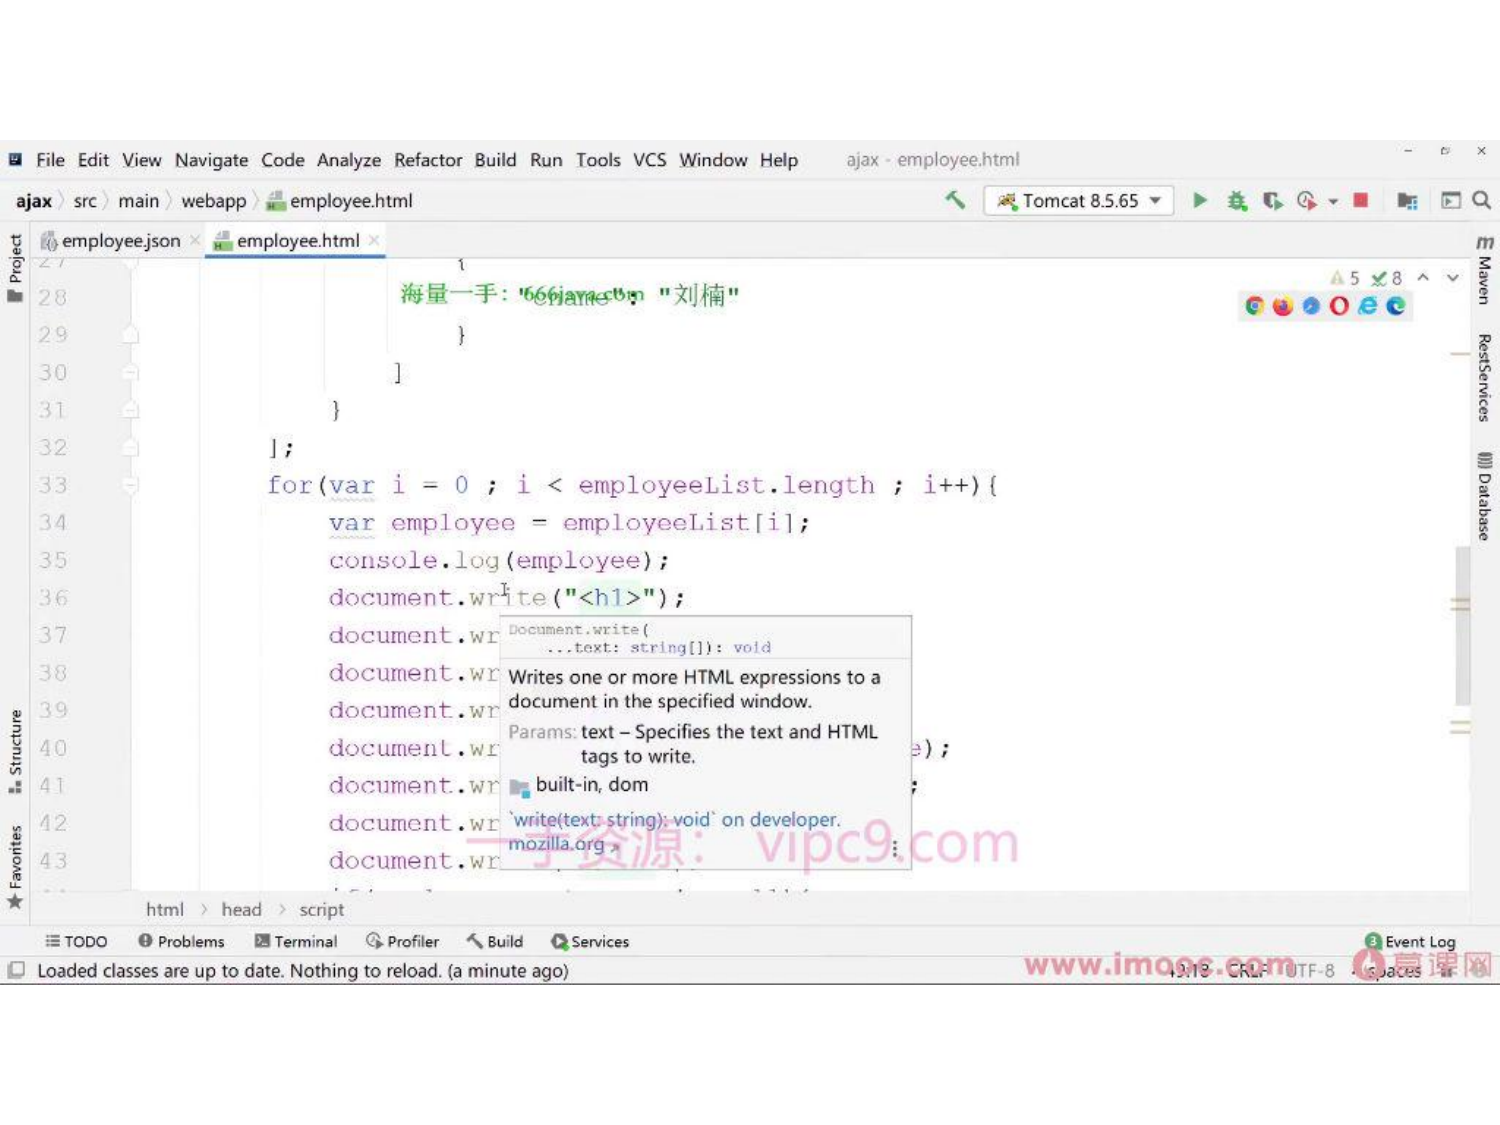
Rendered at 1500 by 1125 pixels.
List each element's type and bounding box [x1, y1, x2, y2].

picture [0, 140, 1500, 985]
